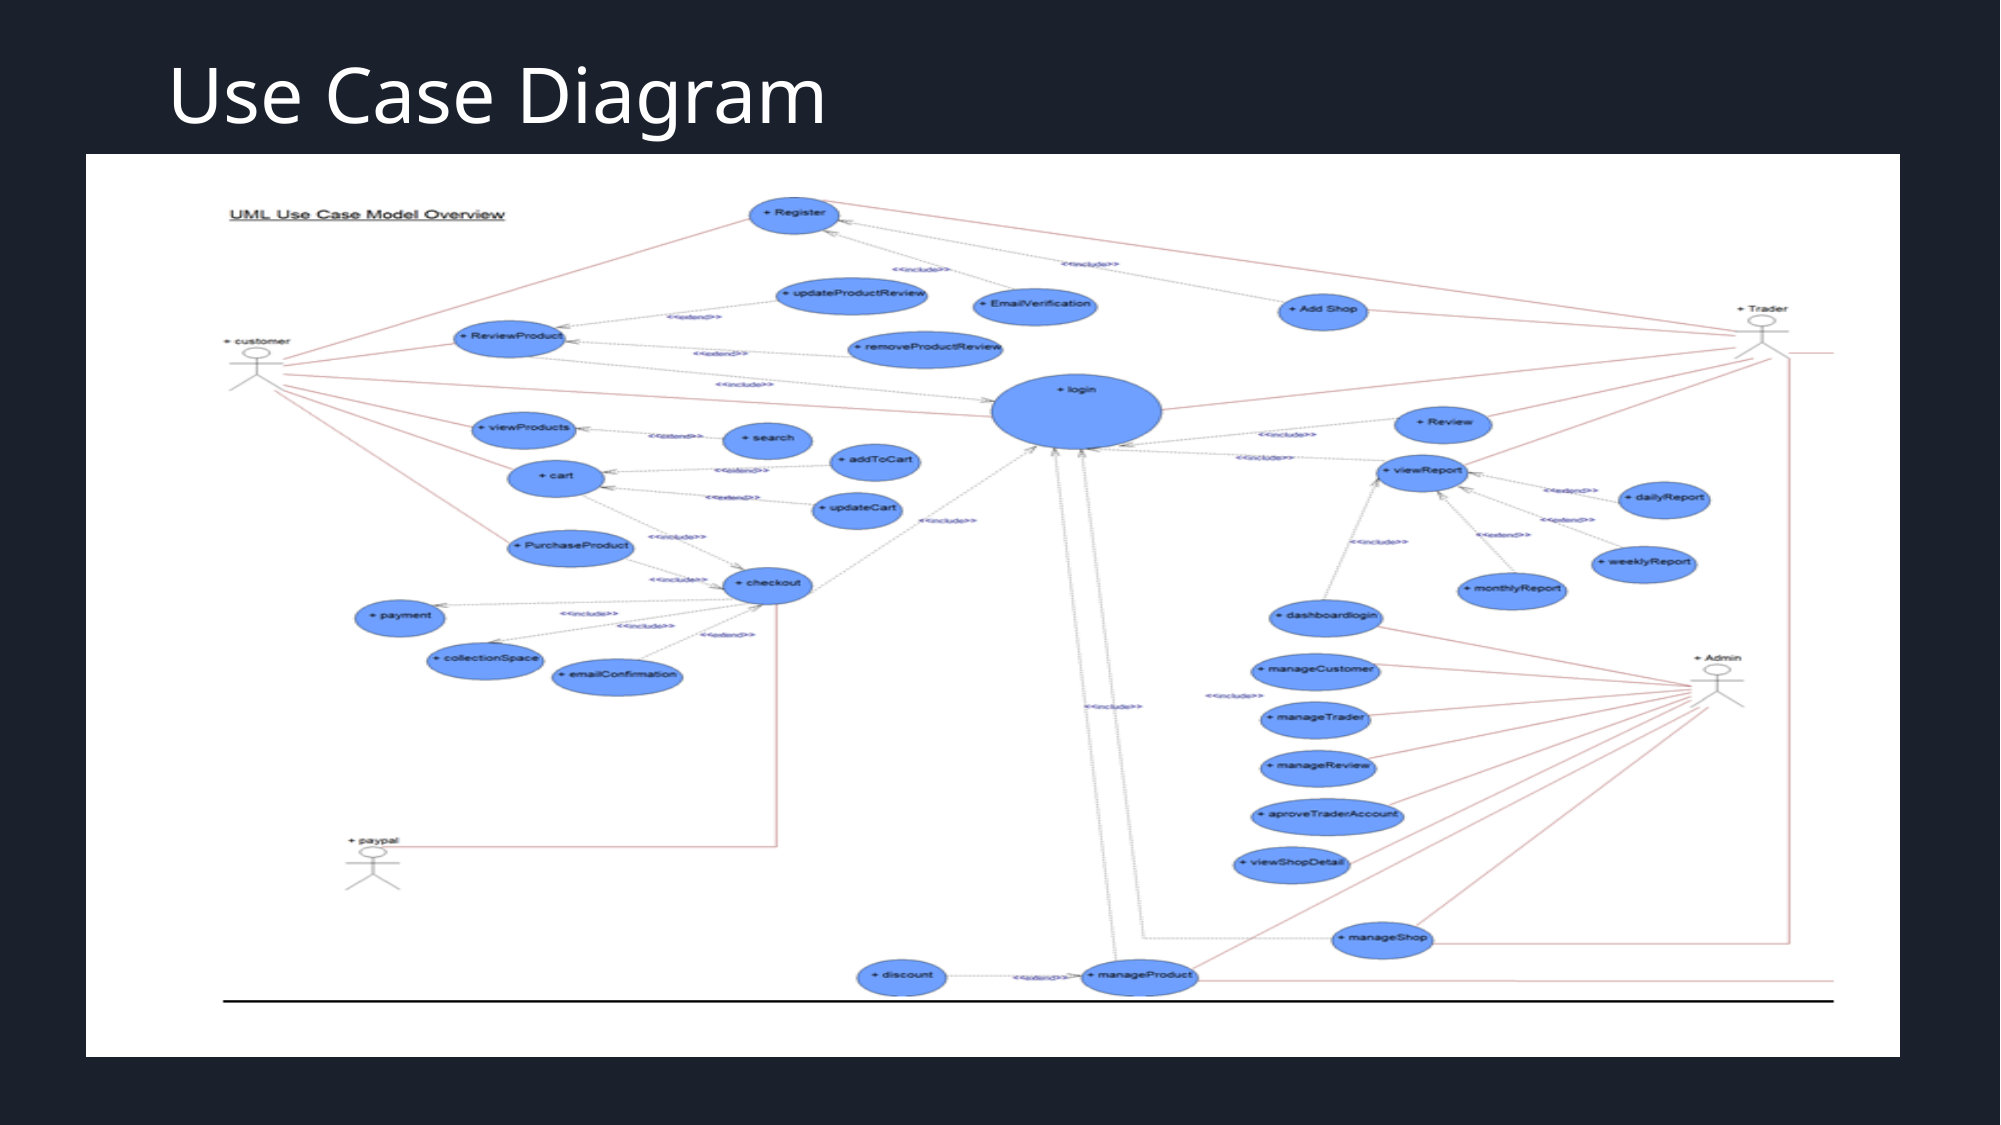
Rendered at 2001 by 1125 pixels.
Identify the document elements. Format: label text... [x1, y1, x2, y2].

text_box Use Case Diagram [152, 0, 1778, 152]
picture [86, 153, 1901, 1057]
